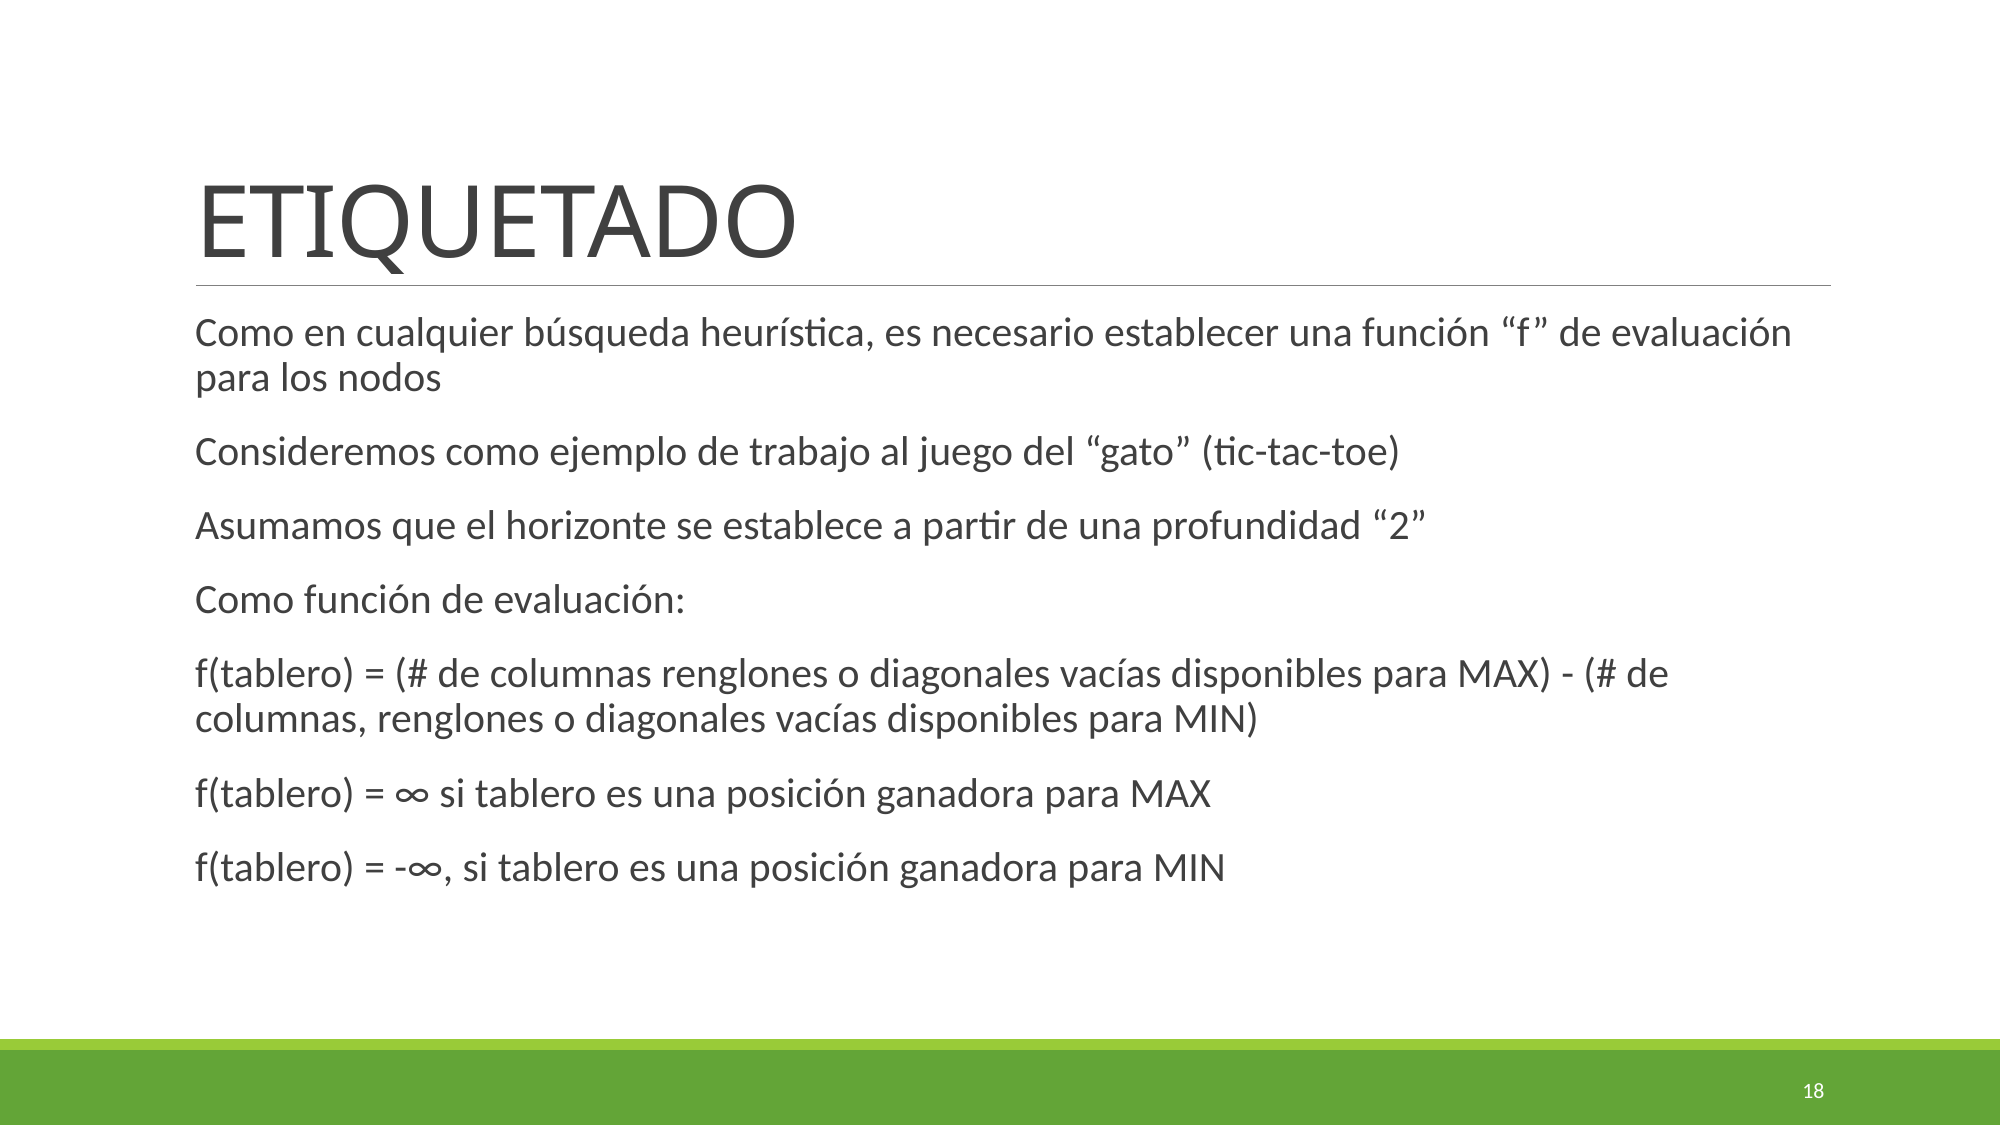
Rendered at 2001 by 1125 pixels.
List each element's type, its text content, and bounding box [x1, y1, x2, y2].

slide_number 18 [1624, 1059, 1840, 1120]
list Como en cualquier búsqueda heurística, es necesario establecer una función “f” de evaluación para los nodos Consideremos como ejemplo de trabajo al juego del “gato” (tic-tac-toe) Asumamos que el horizonte se establece a partir de una profundidad “2” Como función de evaluación: f(tablero) = (# de columnas renglones o diagonales vacías disponibles para MAX) - (# de columnas, renglones o diagonales vacías disponibles para MIN) f(tablero) = ∞ si tablero es una posición ganadora para MAX f(tablero) = -∞, si tablero es una posición ganadora para MIN [180, 302, 1830, 963]
title ETIQUETADO [180, 47, 1830, 285]
